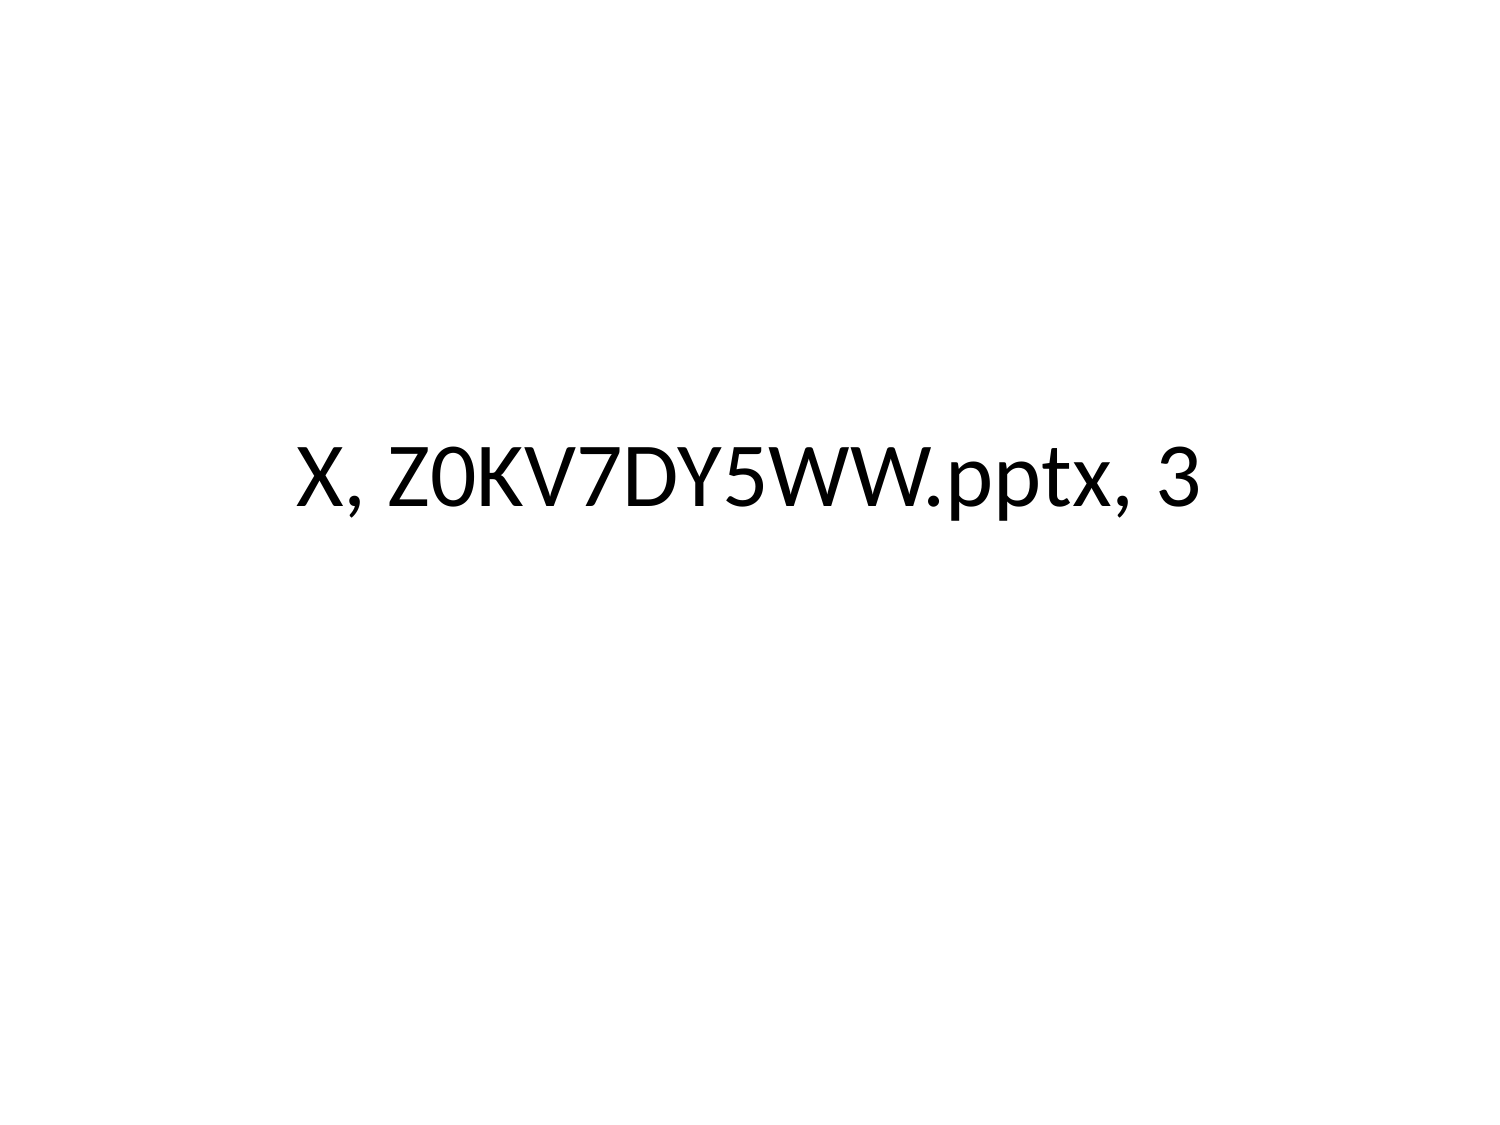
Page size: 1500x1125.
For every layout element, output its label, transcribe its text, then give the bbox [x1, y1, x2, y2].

title X, Z0KV7DY5WW.pptx, 3 [112, 349, 1388, 591]
